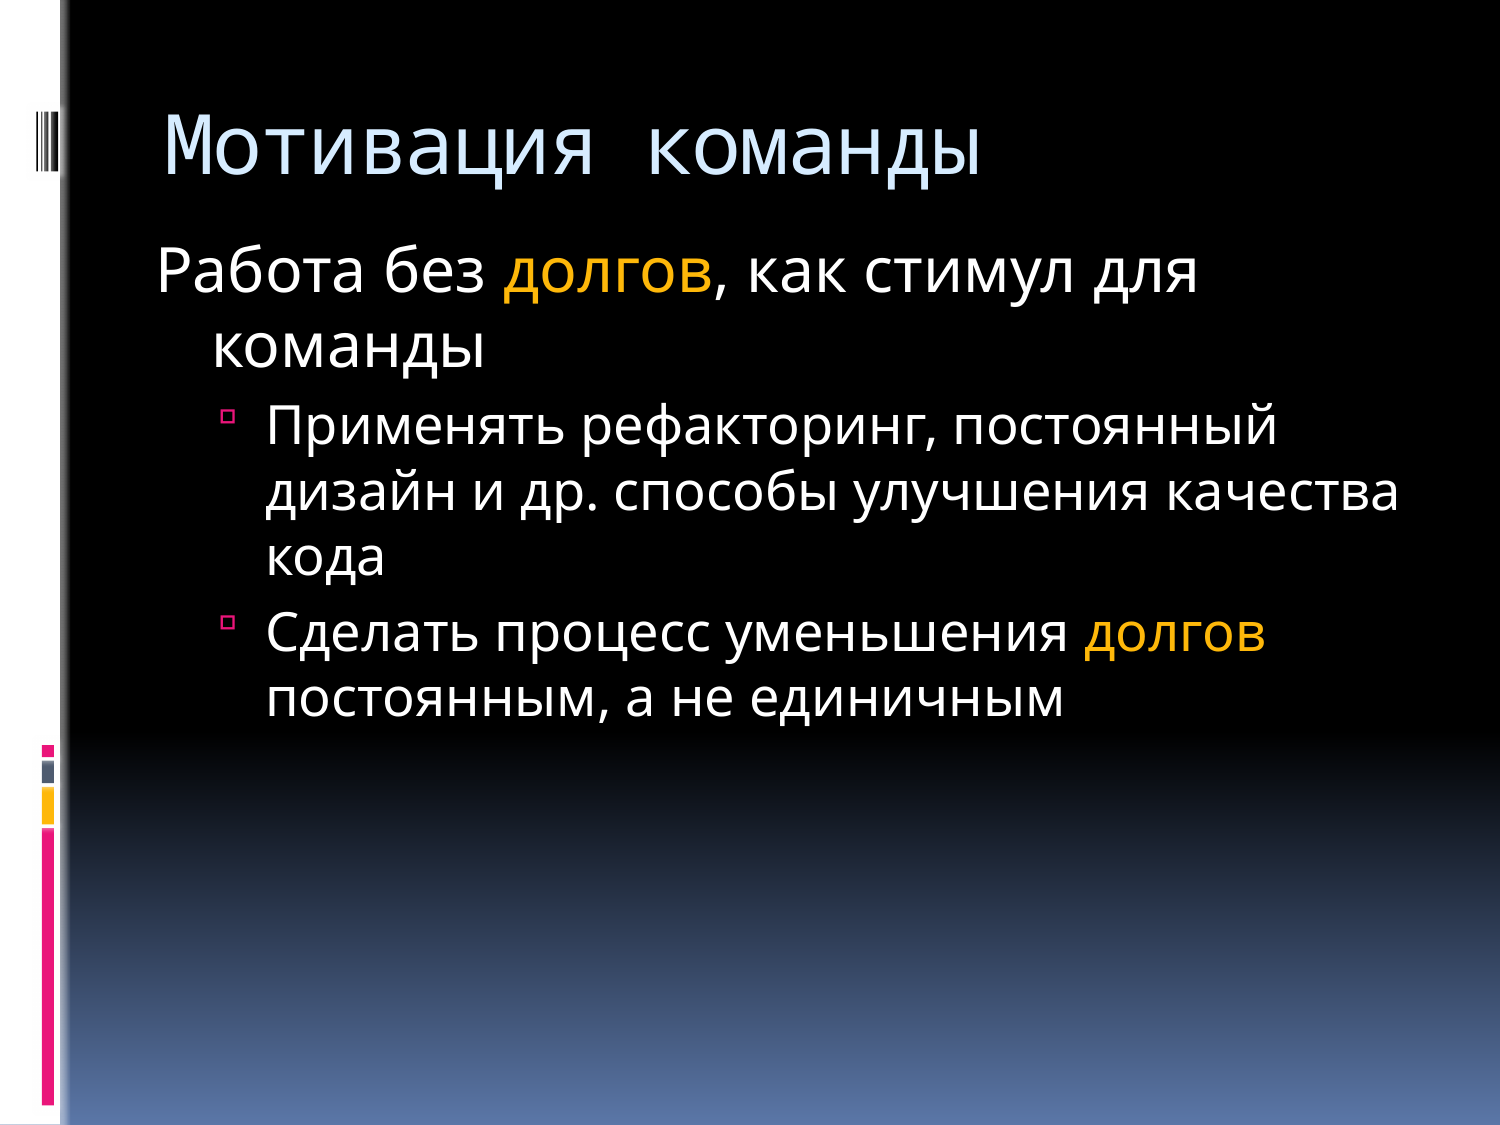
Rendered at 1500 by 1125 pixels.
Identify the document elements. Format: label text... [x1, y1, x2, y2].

title Мотивация команды [150, 83, 1425, 222]
list Работа без долгов, как стимул для команды Применять рефакторинг, постоянный дизайн и др. способы улучшения качества кода Сделать процесс уменьшения долгов постоянным, а не единичным [128, 222, 1465, 973]
